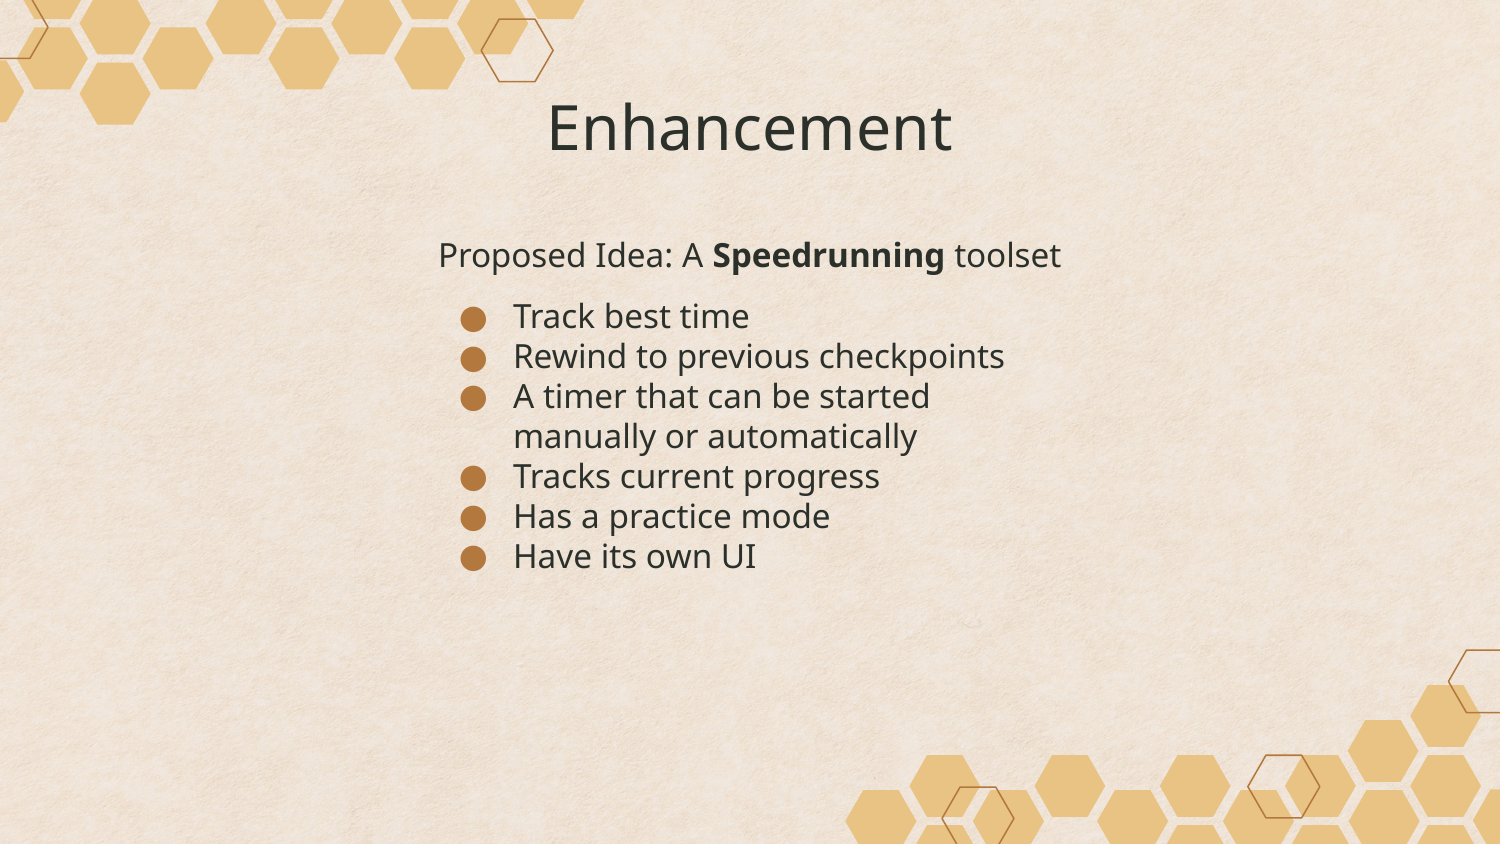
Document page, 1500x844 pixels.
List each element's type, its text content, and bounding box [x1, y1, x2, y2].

subtitle Proposed Idea: A Speedrunning toolset Track best time Rewind to previous checkpoints A timer that can be started manually or automatically Tracks current progress Has a practice mode Have its own UI [423, 219, 1077, 625]
title Enhancement [118, 72, 1382, 167]
